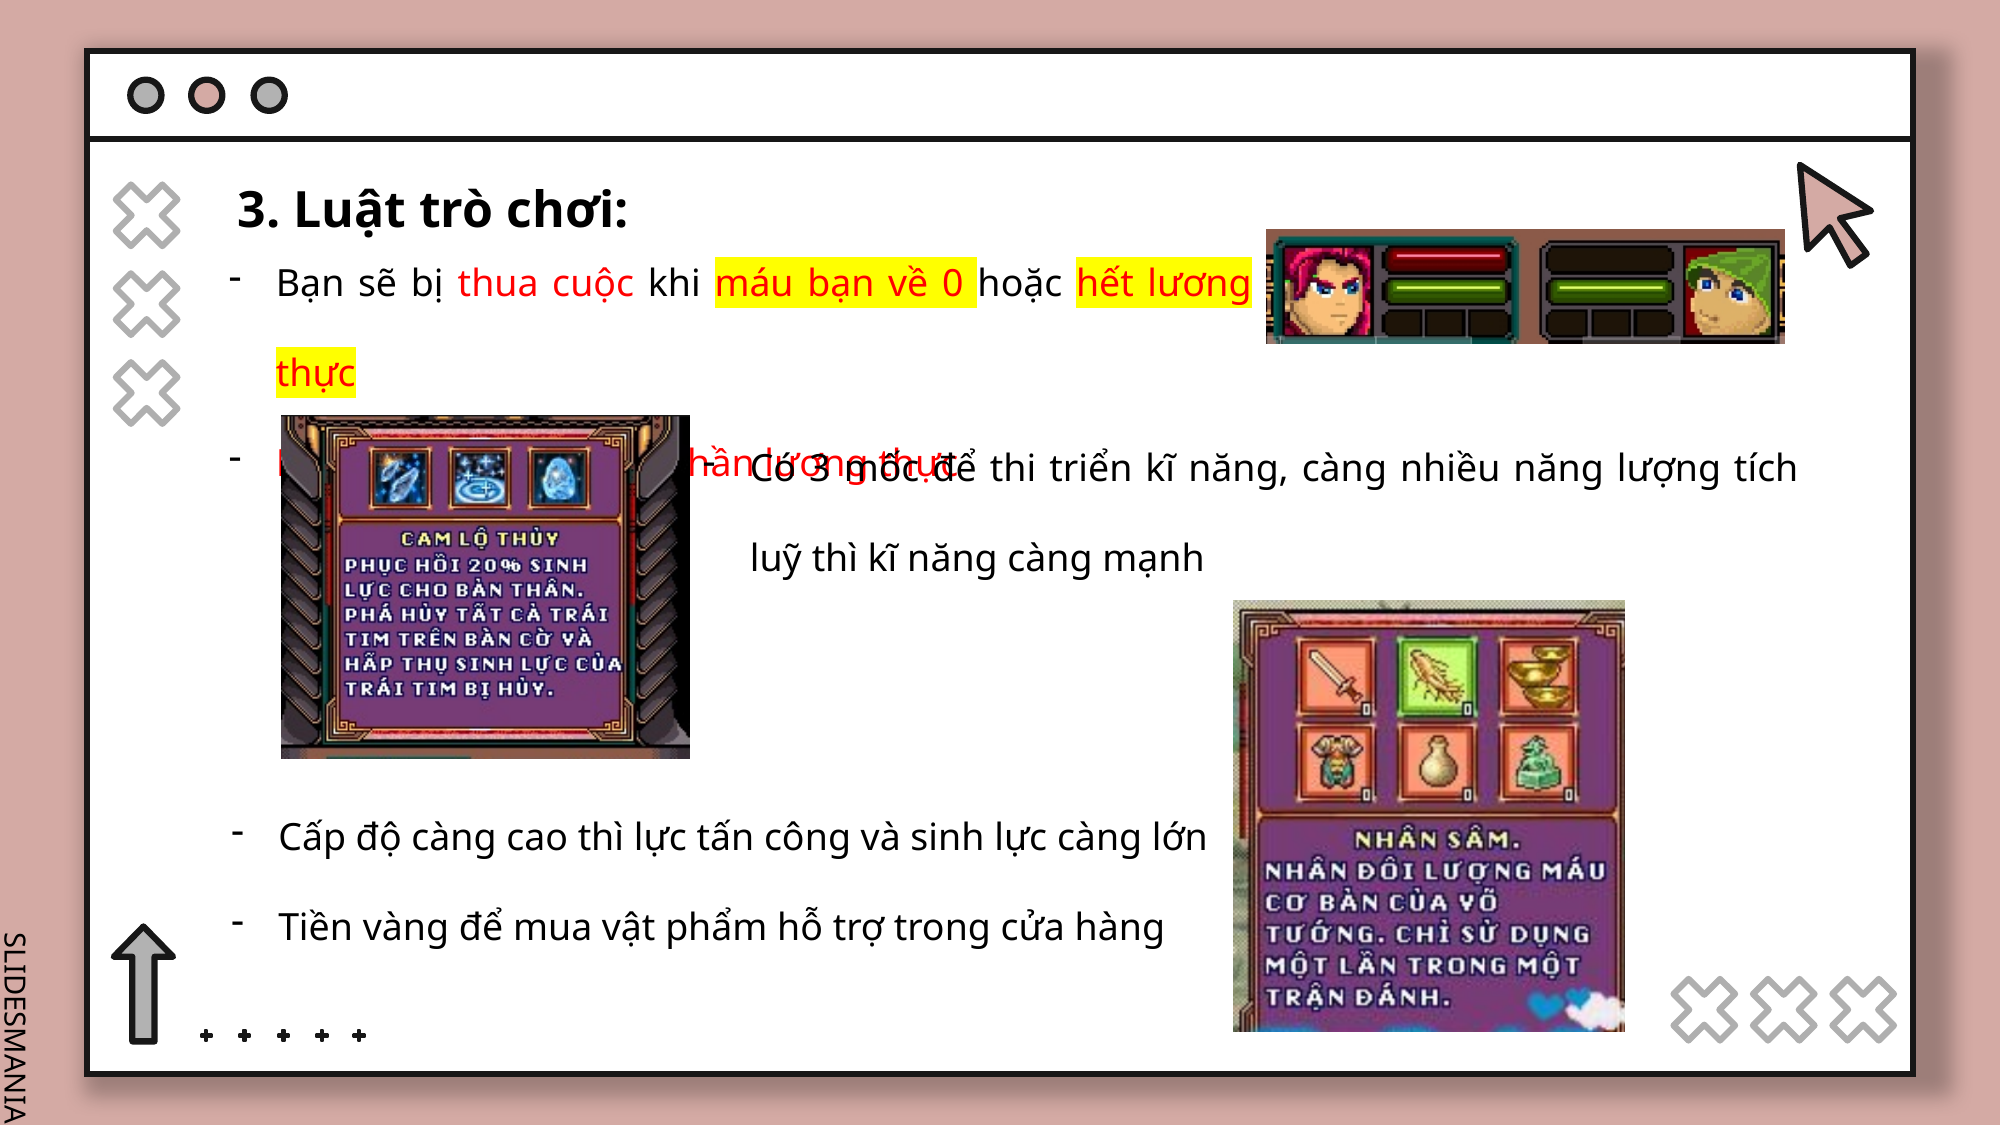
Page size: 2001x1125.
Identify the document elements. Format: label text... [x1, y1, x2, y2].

picture [1232, 600, 1625, 1033]
text_box Có 3 mốc để thi triển kĩ năng, càng nhiều năng lượng tích luỹ thì kĩ năng càng mạnh [613, 391, 1815, 587]
picture [1266, 228, 1785, 344]
text_box Cấp độ càng cao thì lực tấn công và sinh lực càng lớn Tiền vàng để mua vật phẩm hỗ trợ trong cửa hàng [141, 760, 1227, 956]
text_box 3. Luật trò chơi: [222, 140, 1234, 246]
picture [280, 414, 690, 759]
text_box Bạn sẽ bị thua cuộc khi máu bạn về 0 hoặc hết lương thực Mỗi lượt đi sẽ bị trừ 1 phần lương thực [139, 206, 1267, 582]
